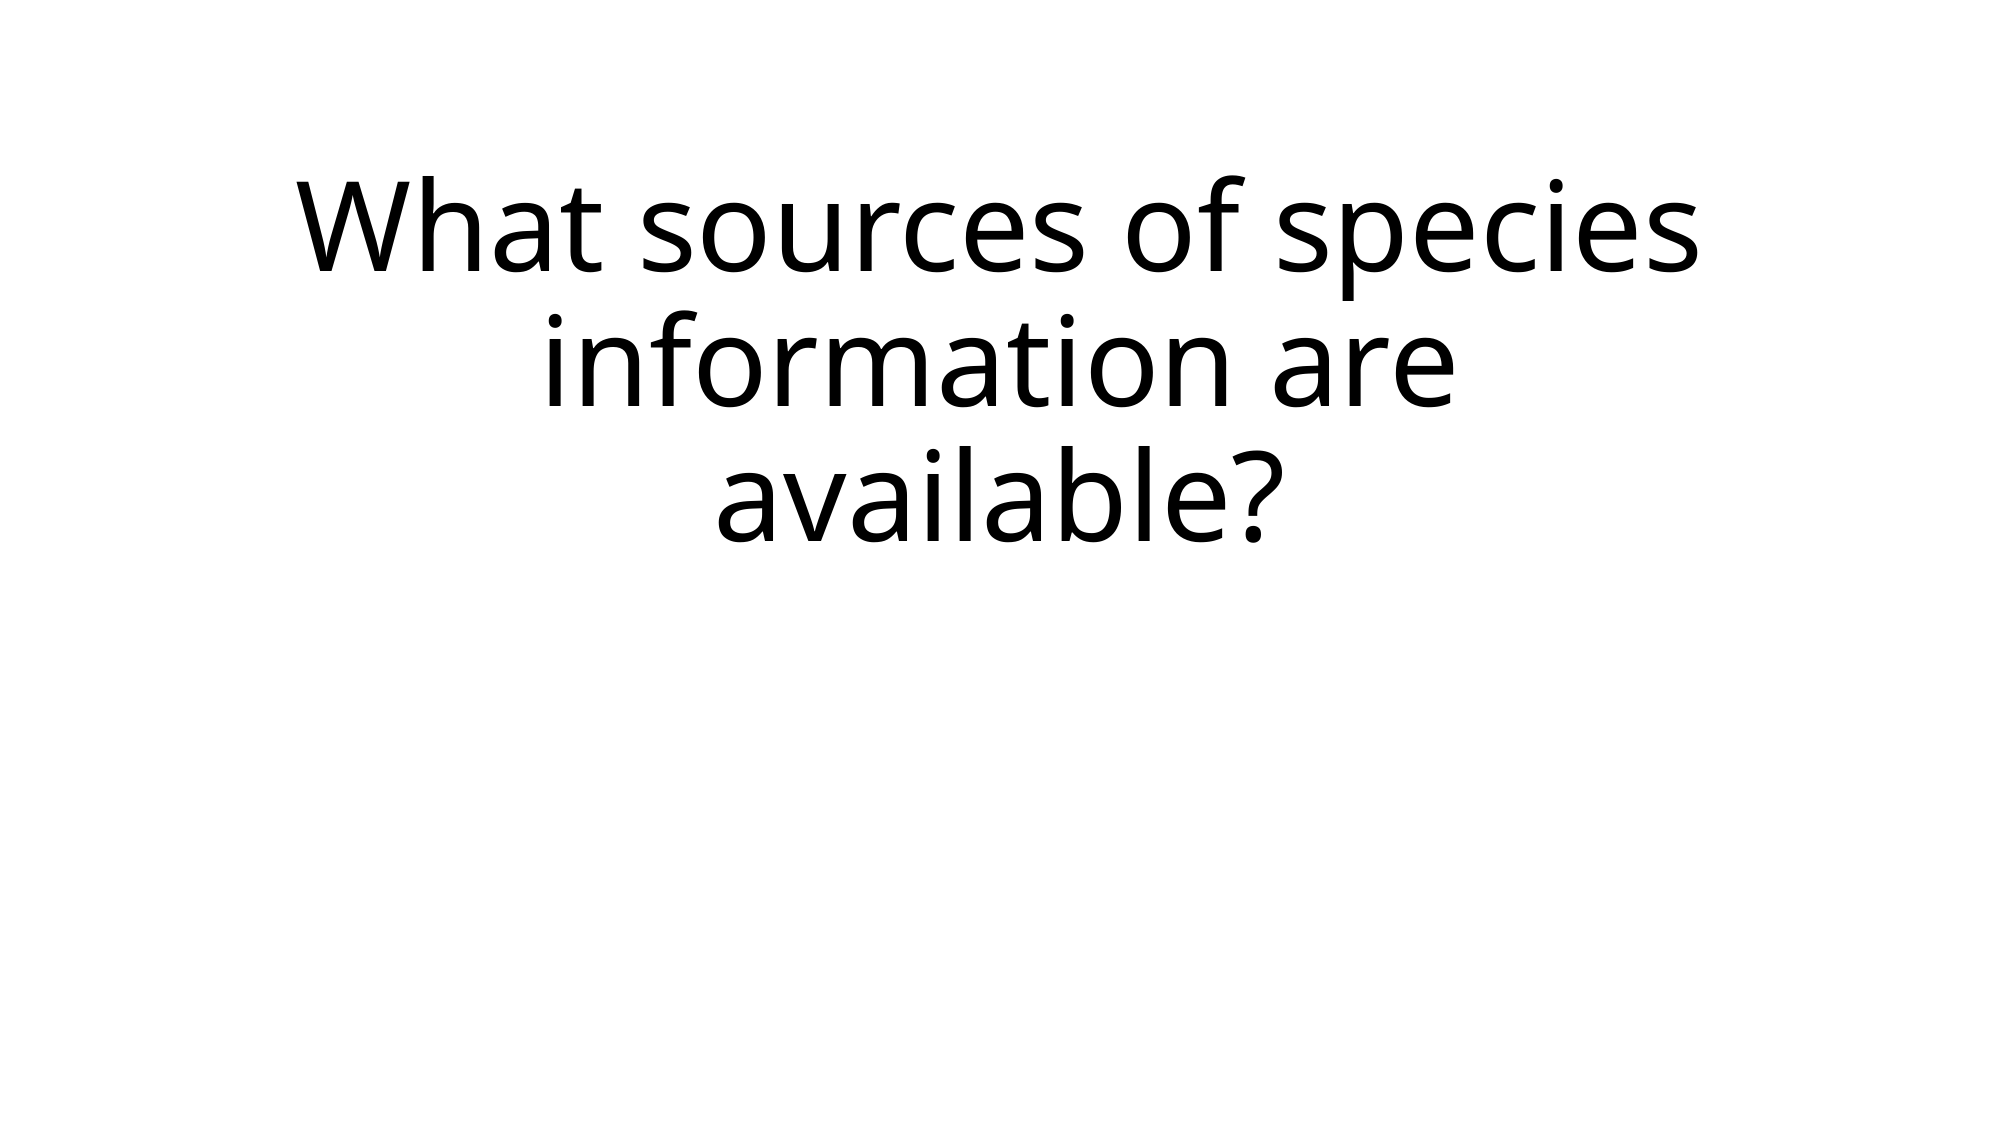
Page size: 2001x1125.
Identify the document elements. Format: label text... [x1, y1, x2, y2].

title What sources of species information are available? [249, 184, 1750, 576]
